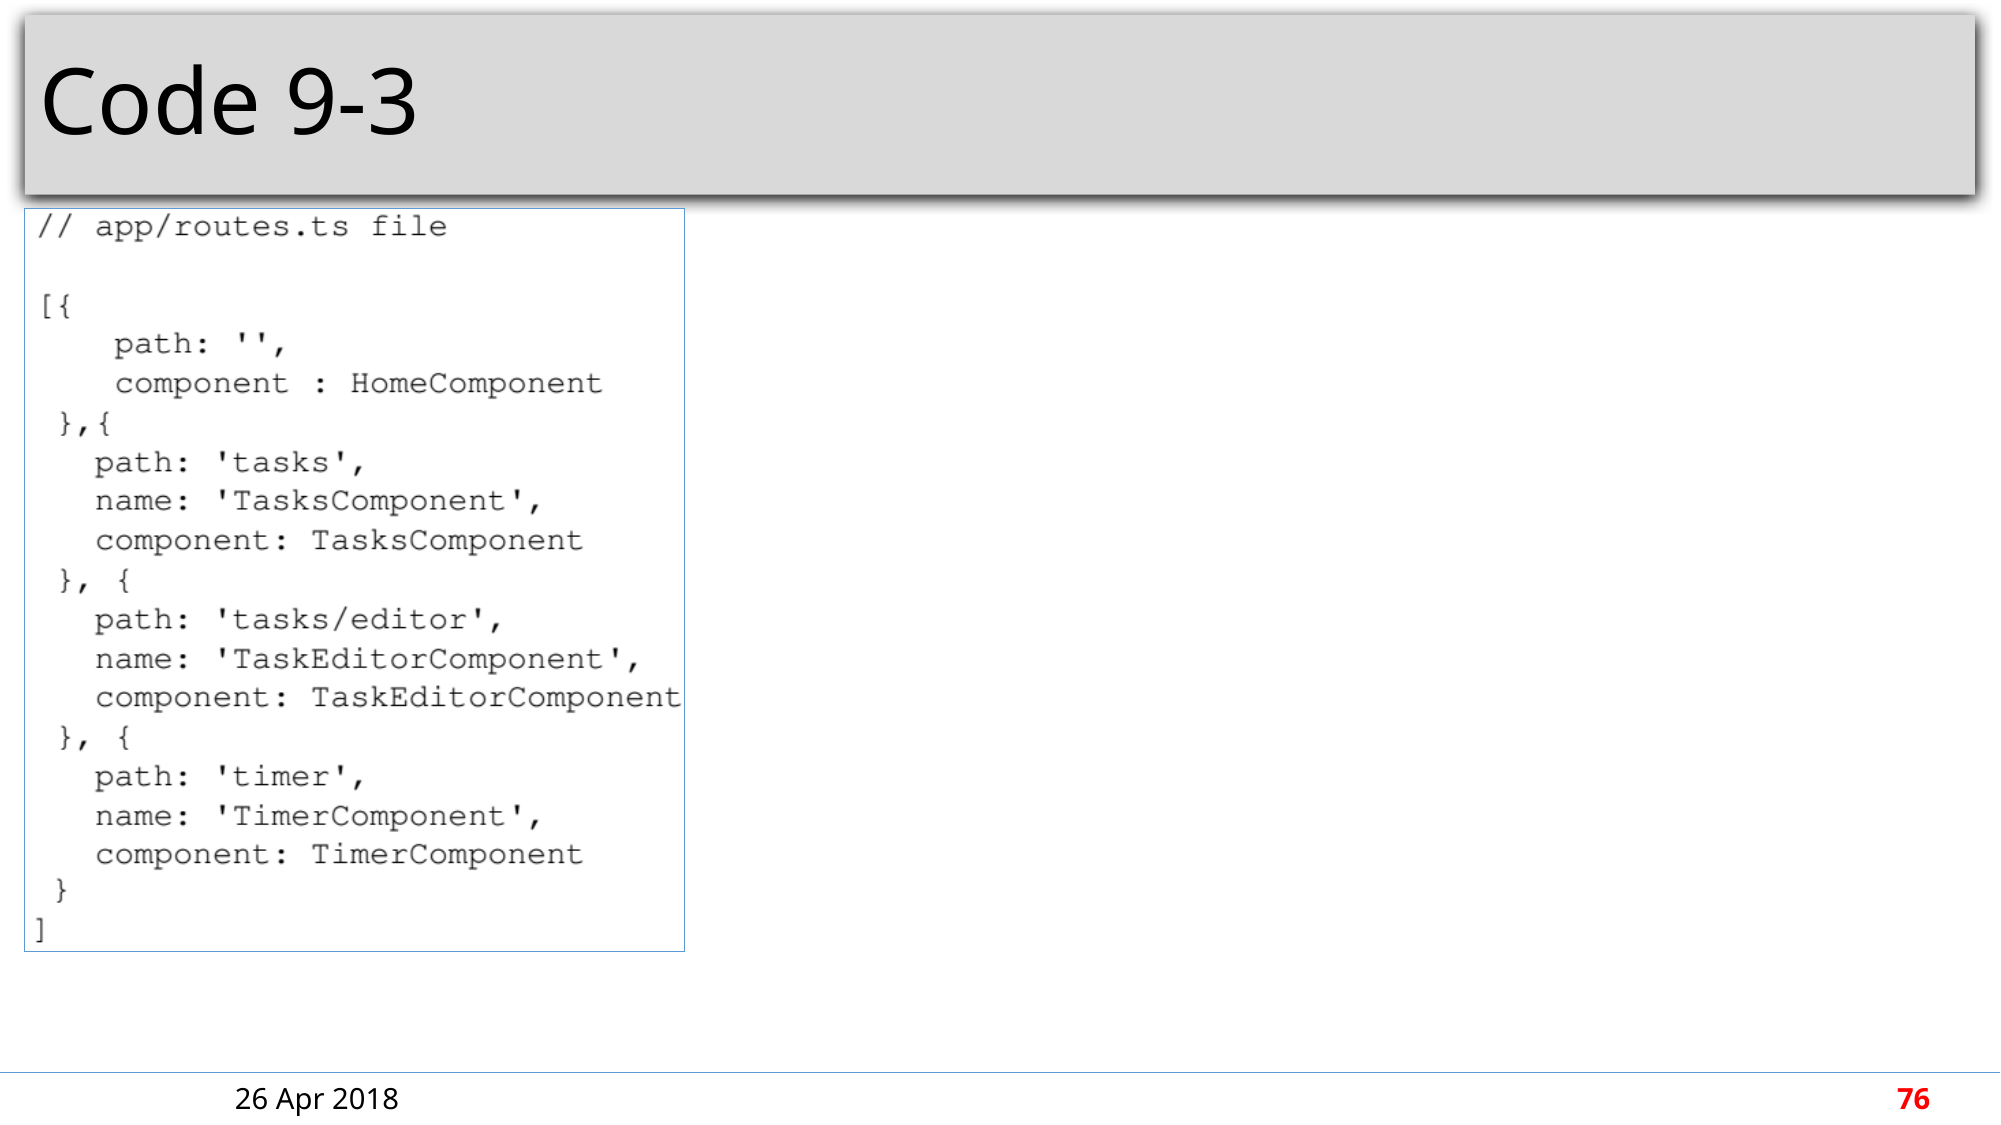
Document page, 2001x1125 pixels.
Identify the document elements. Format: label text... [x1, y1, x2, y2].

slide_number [220, 1072, 671, 1115]
slide_number 76 [1495, 1072, 1946, 1115]
picture [24, 208, 685, 952]
title Code 9-3 [24, 14, 1975, 195]
